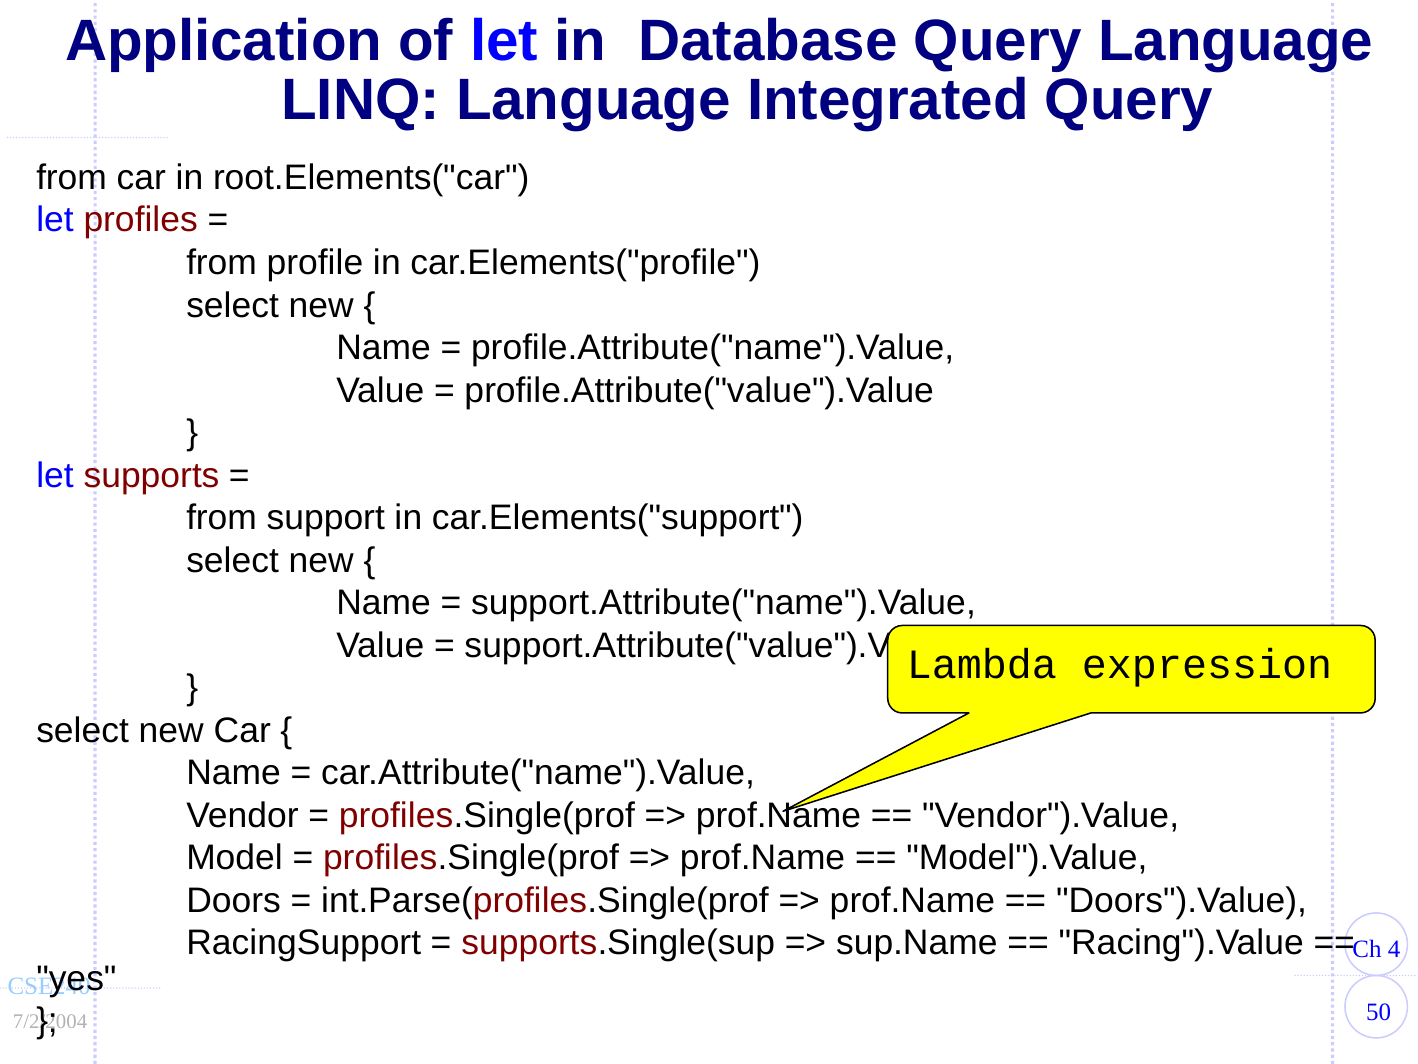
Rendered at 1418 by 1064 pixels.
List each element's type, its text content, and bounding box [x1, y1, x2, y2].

list from car in root.Elements("car") let profiles = from profile in car.Elements("profile") select new { Name = profile.Attribute("name").Value, Value = profile.Attribute("value").Value } let supports = from support in car.Elements("support") select new { Name = support.Attribute("name").Value, Value = support.Attribute("value").Value } select new Car { Name = car.Attribute("name").Value, Vendor = profiles.Single(prof => prof.Name == "Vendor").Value, Model = profiles.Single(prof => prof.Name == "Model").Value, Doors = int.Parse(profiles.Single(prof => prof.Name == "Doors").Value), RacingSupport = supports.Single(sup => sup.Name == "Racing").Value == "yes" }; [21, 153, 1418, 1052]
text_box Lambda expression [783, 625, 1376, 812]
title Application of let in Database Query Language LINQ: Language Integrated Query [33, 23, 1406, 121]
